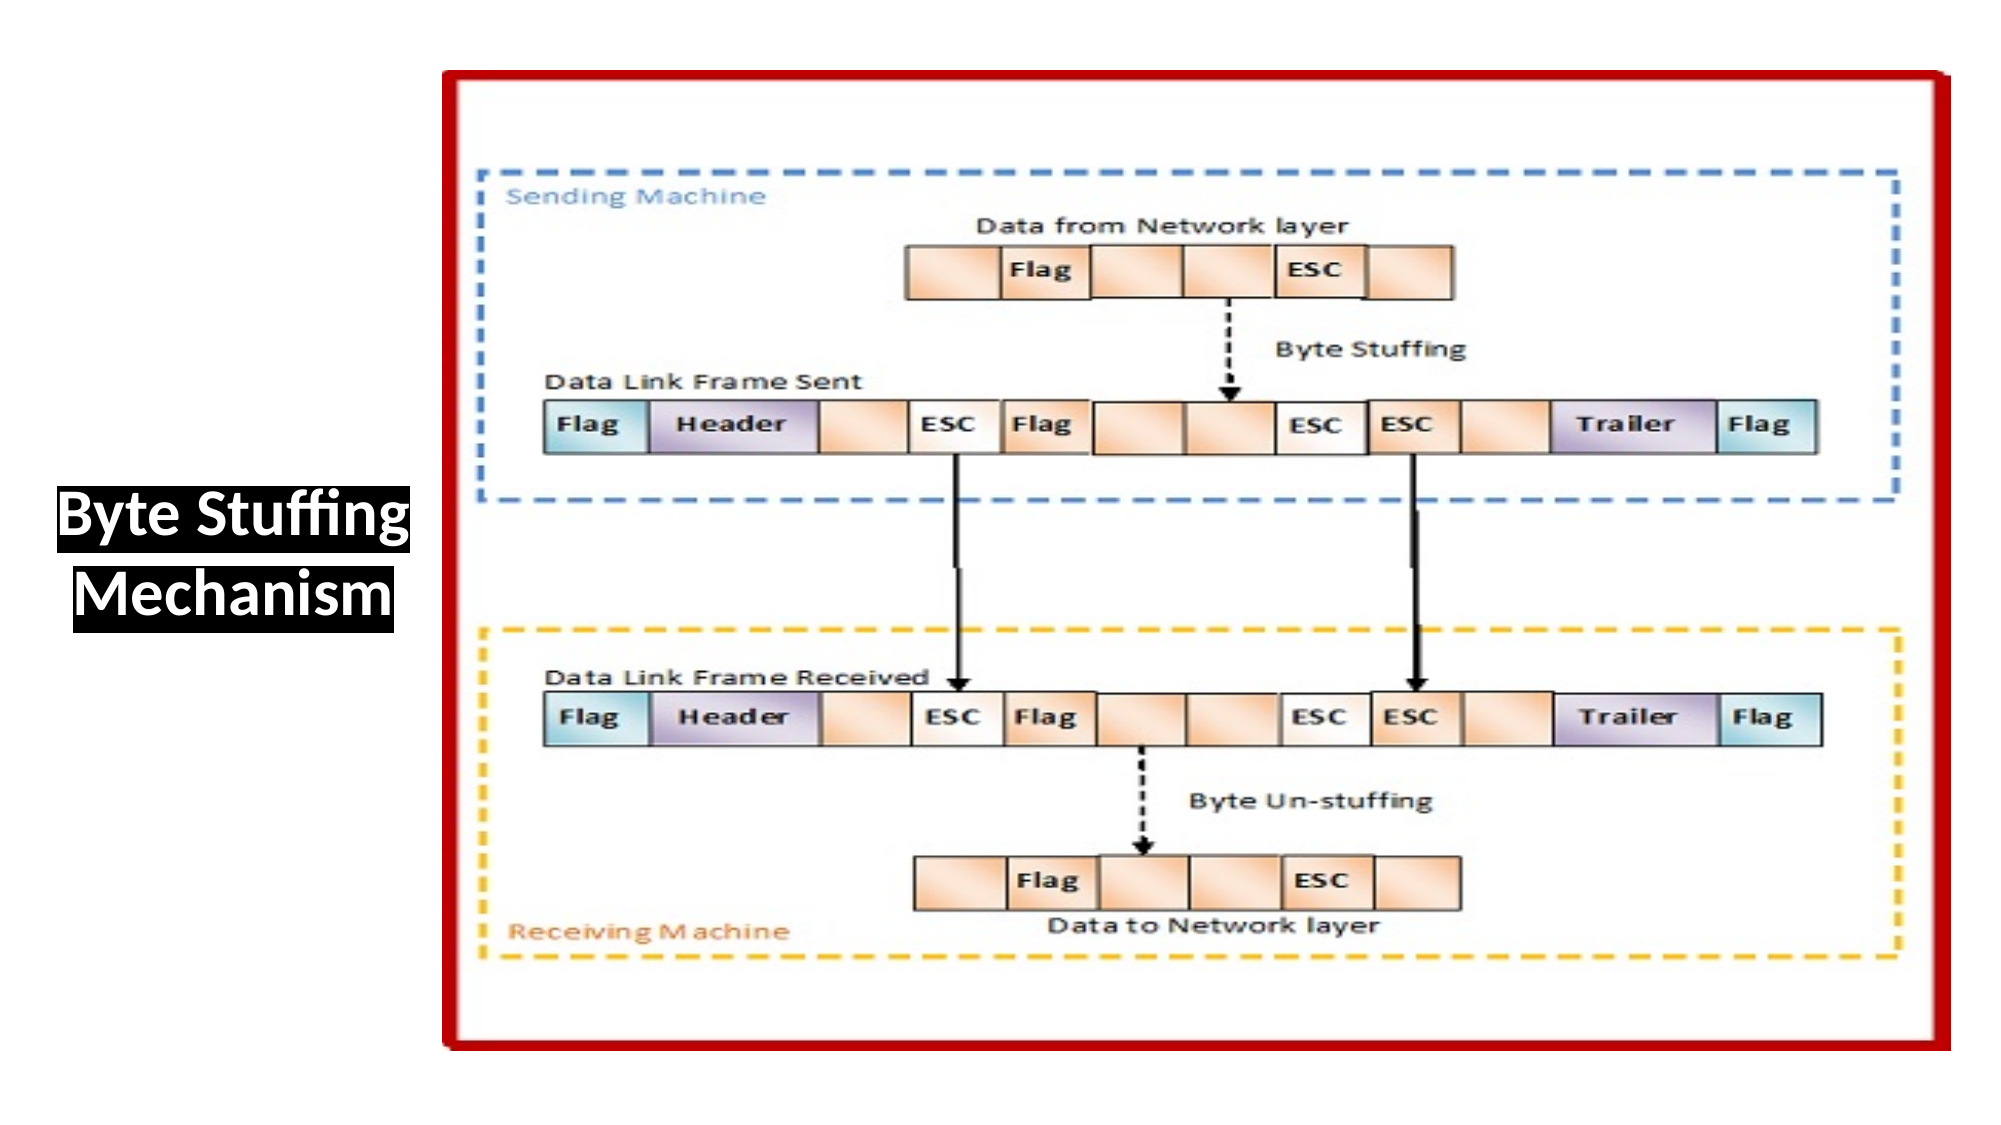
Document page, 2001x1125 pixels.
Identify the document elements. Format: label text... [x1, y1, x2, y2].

text_box Byte Stuffing Mechanism [25, 461, 441, 637]
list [441, 70, 1951, 1051]
